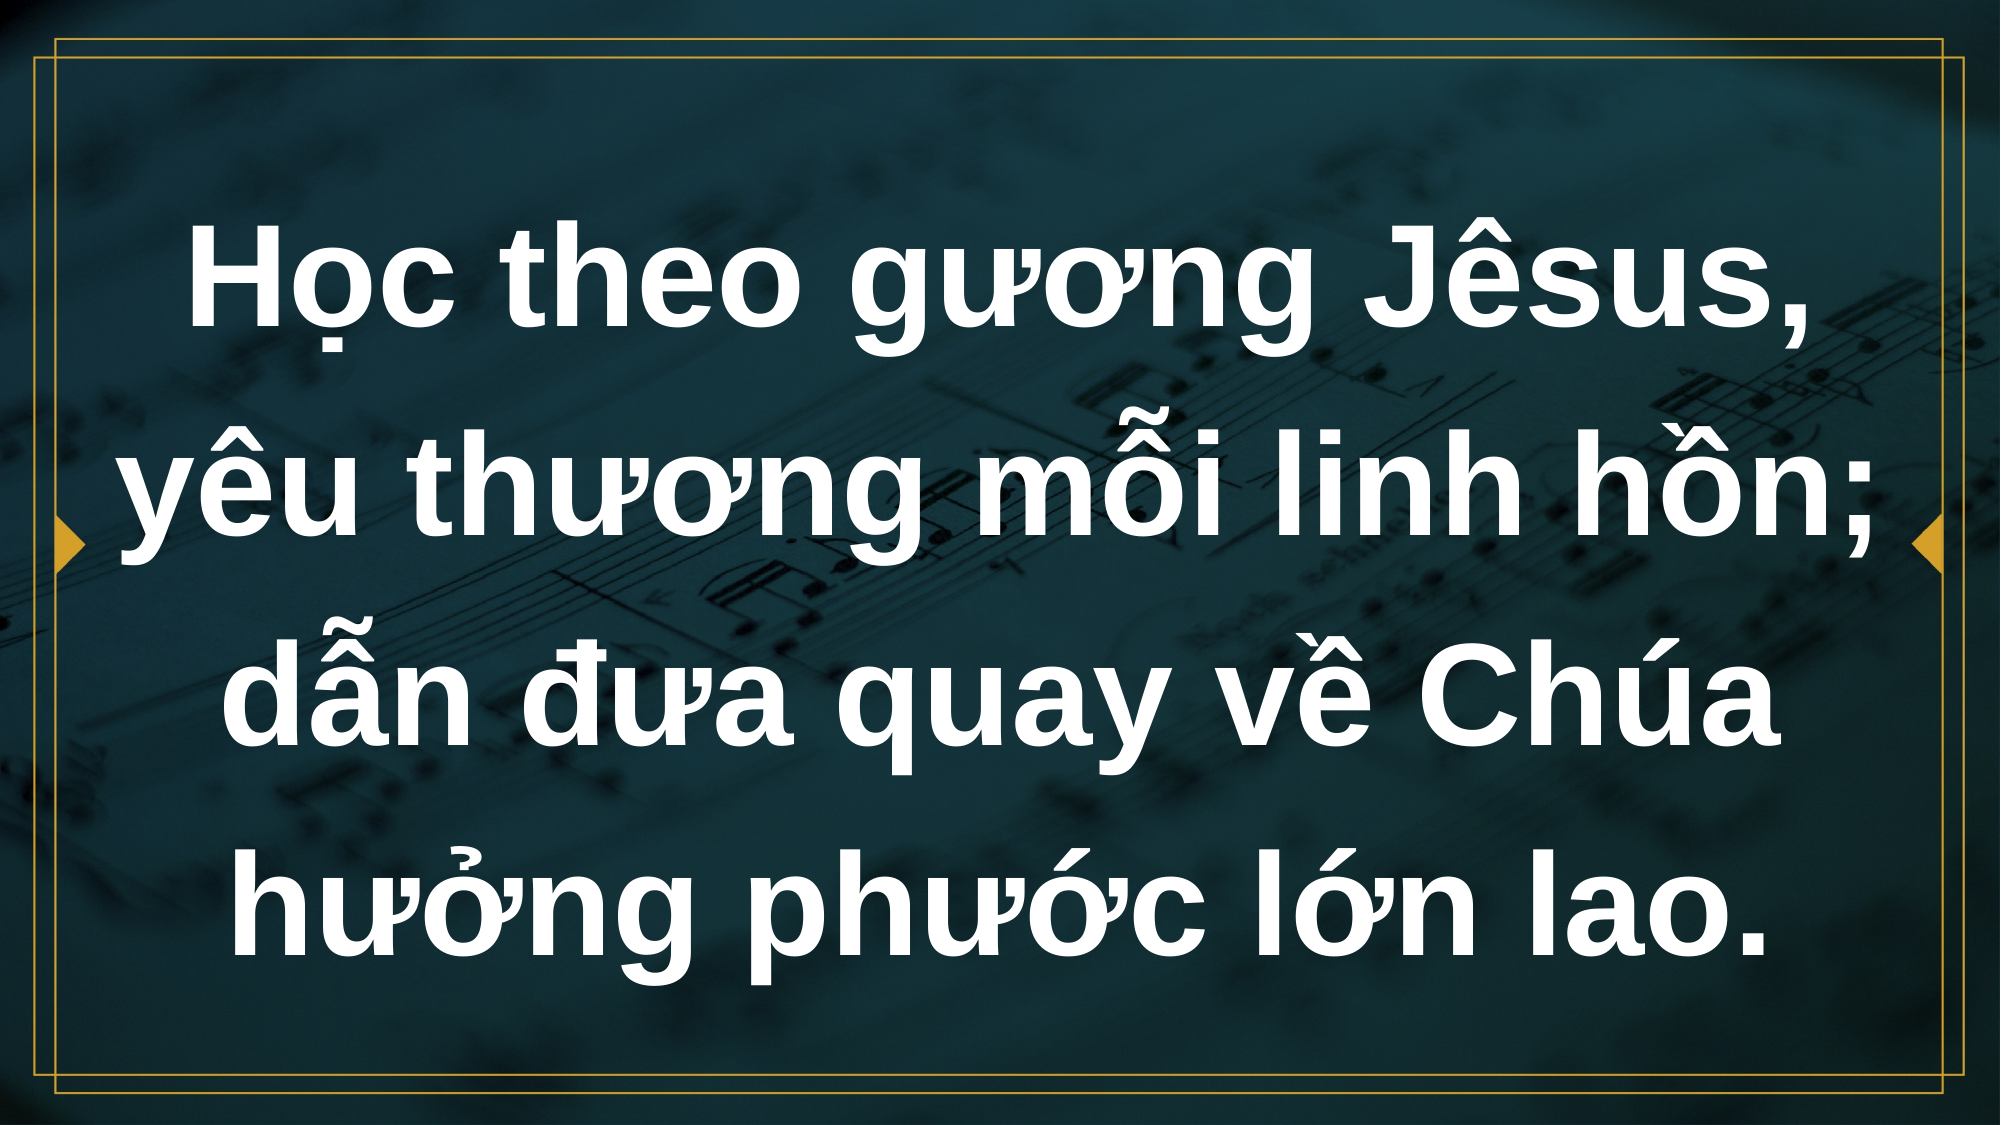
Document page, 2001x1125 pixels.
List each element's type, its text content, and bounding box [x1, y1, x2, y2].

picture [0, 0, 2000, 1125]
title Học theo gương Jêsus, yêu thương mỗi linh hồn; dẫn đưa quay về Chúa hưởng phước lớn lao. [55, 53, 1945, 1077]
